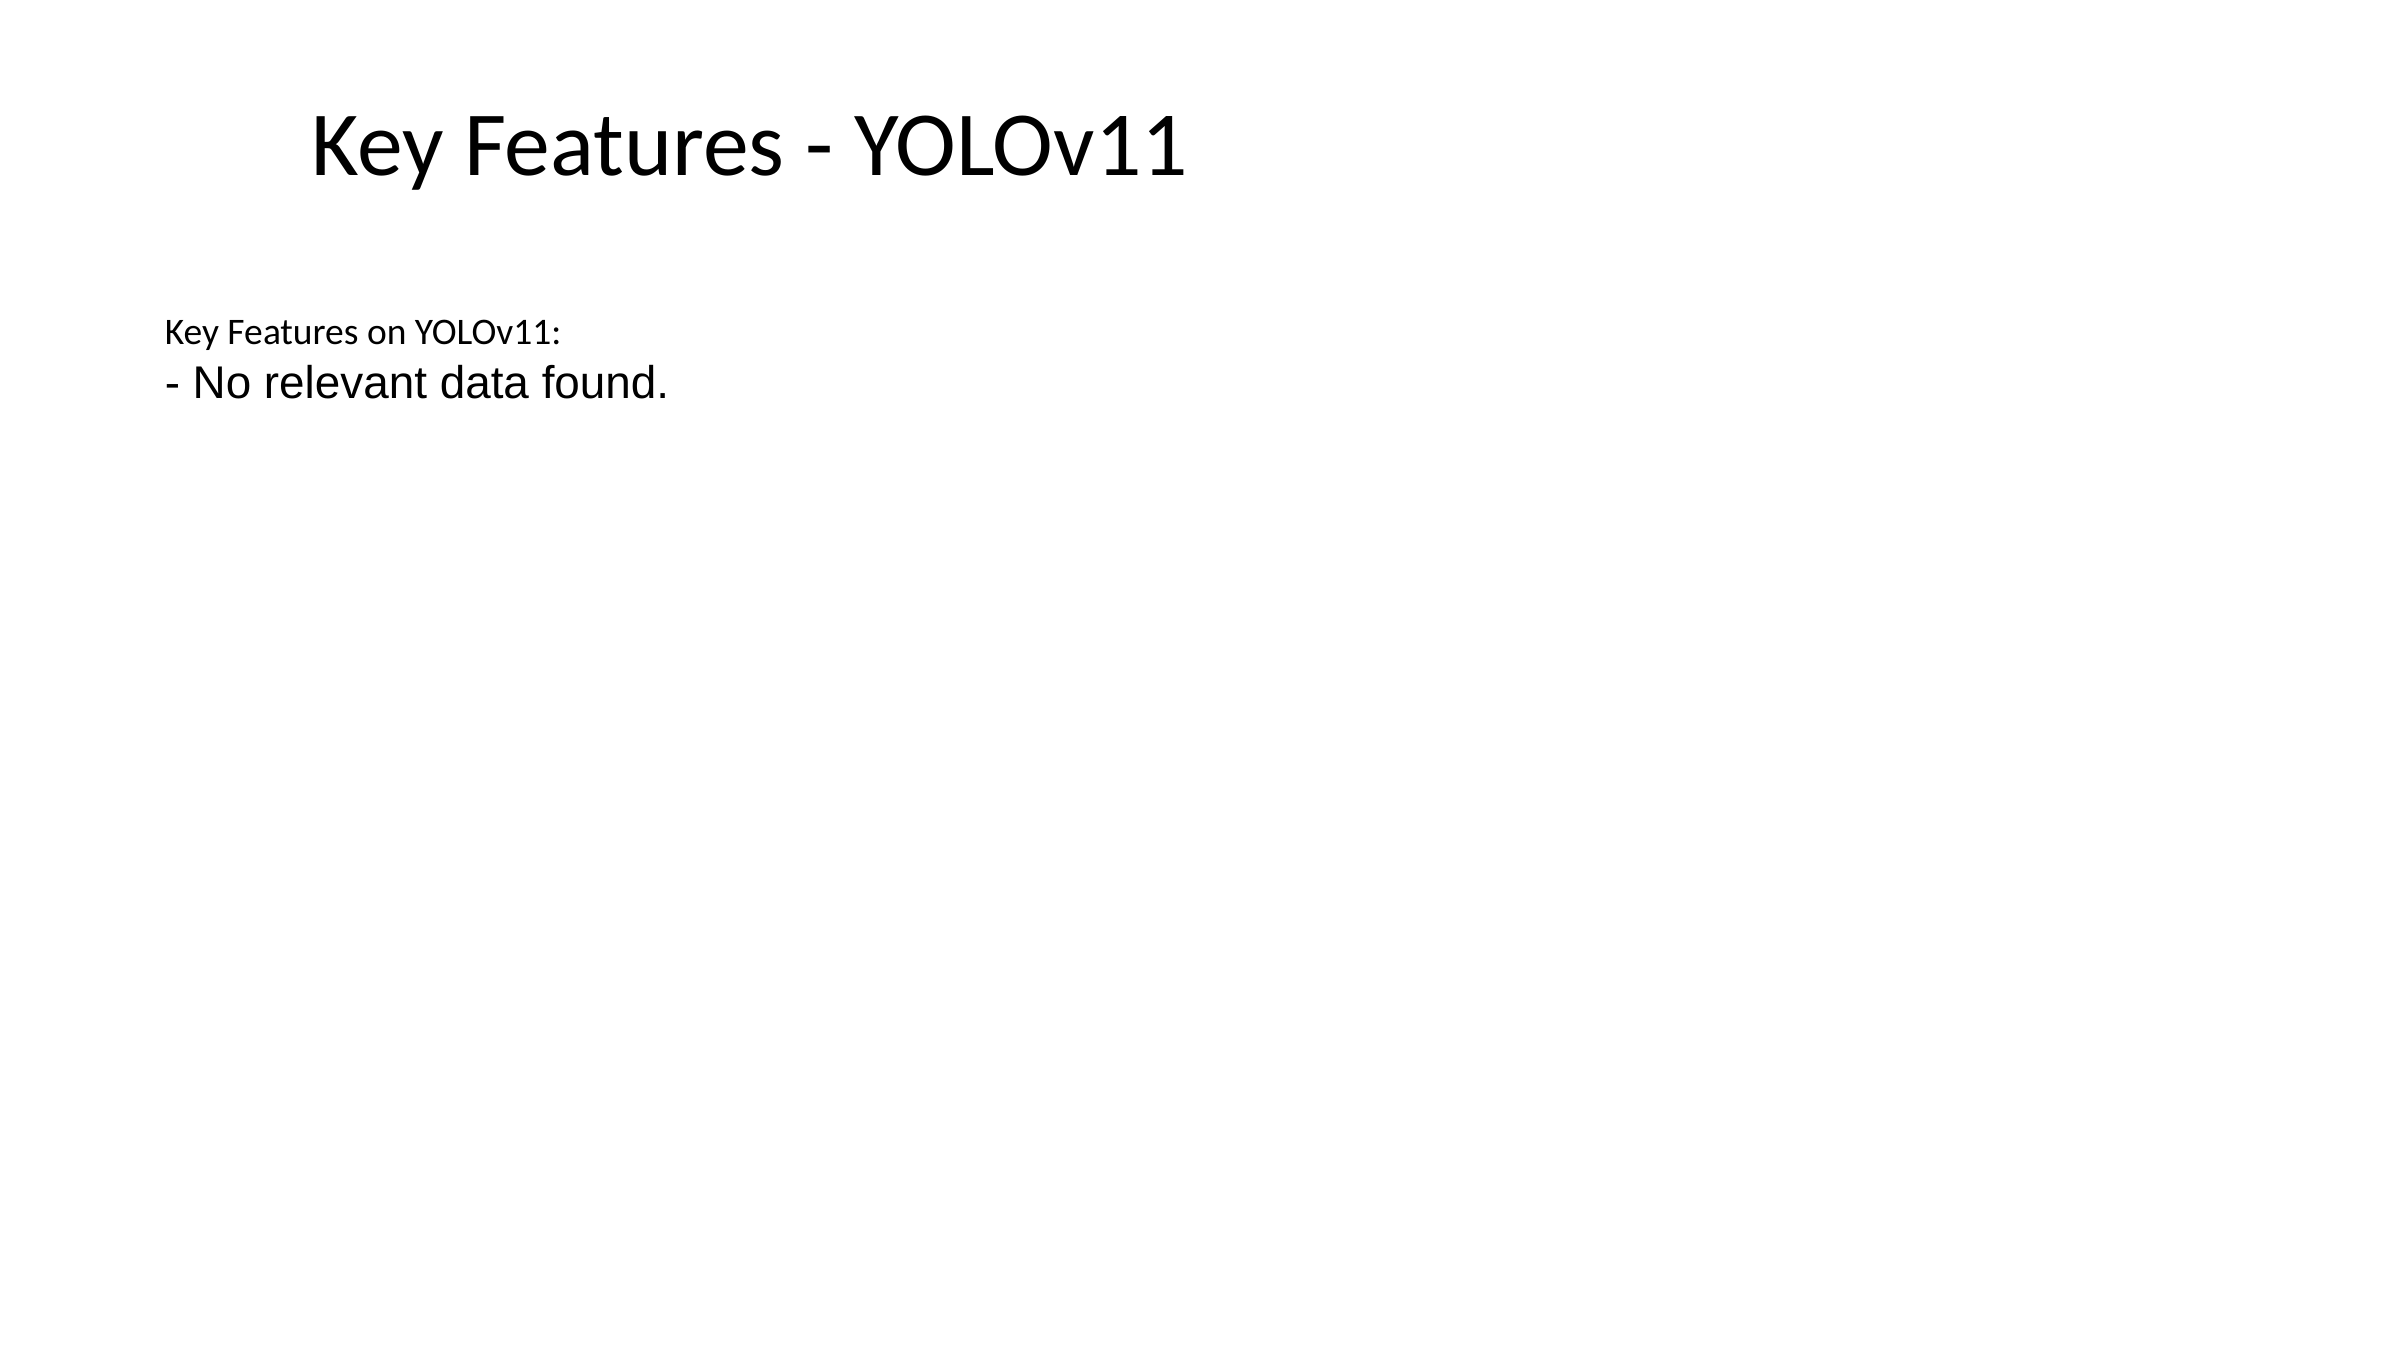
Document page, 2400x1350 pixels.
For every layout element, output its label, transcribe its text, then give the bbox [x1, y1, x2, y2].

title Key Features - YOLOv11 [75, 45, 1425, 233]
text_box Key Features on YOLOv11: - No relevant data found. [149, 300, 1500, 415]
